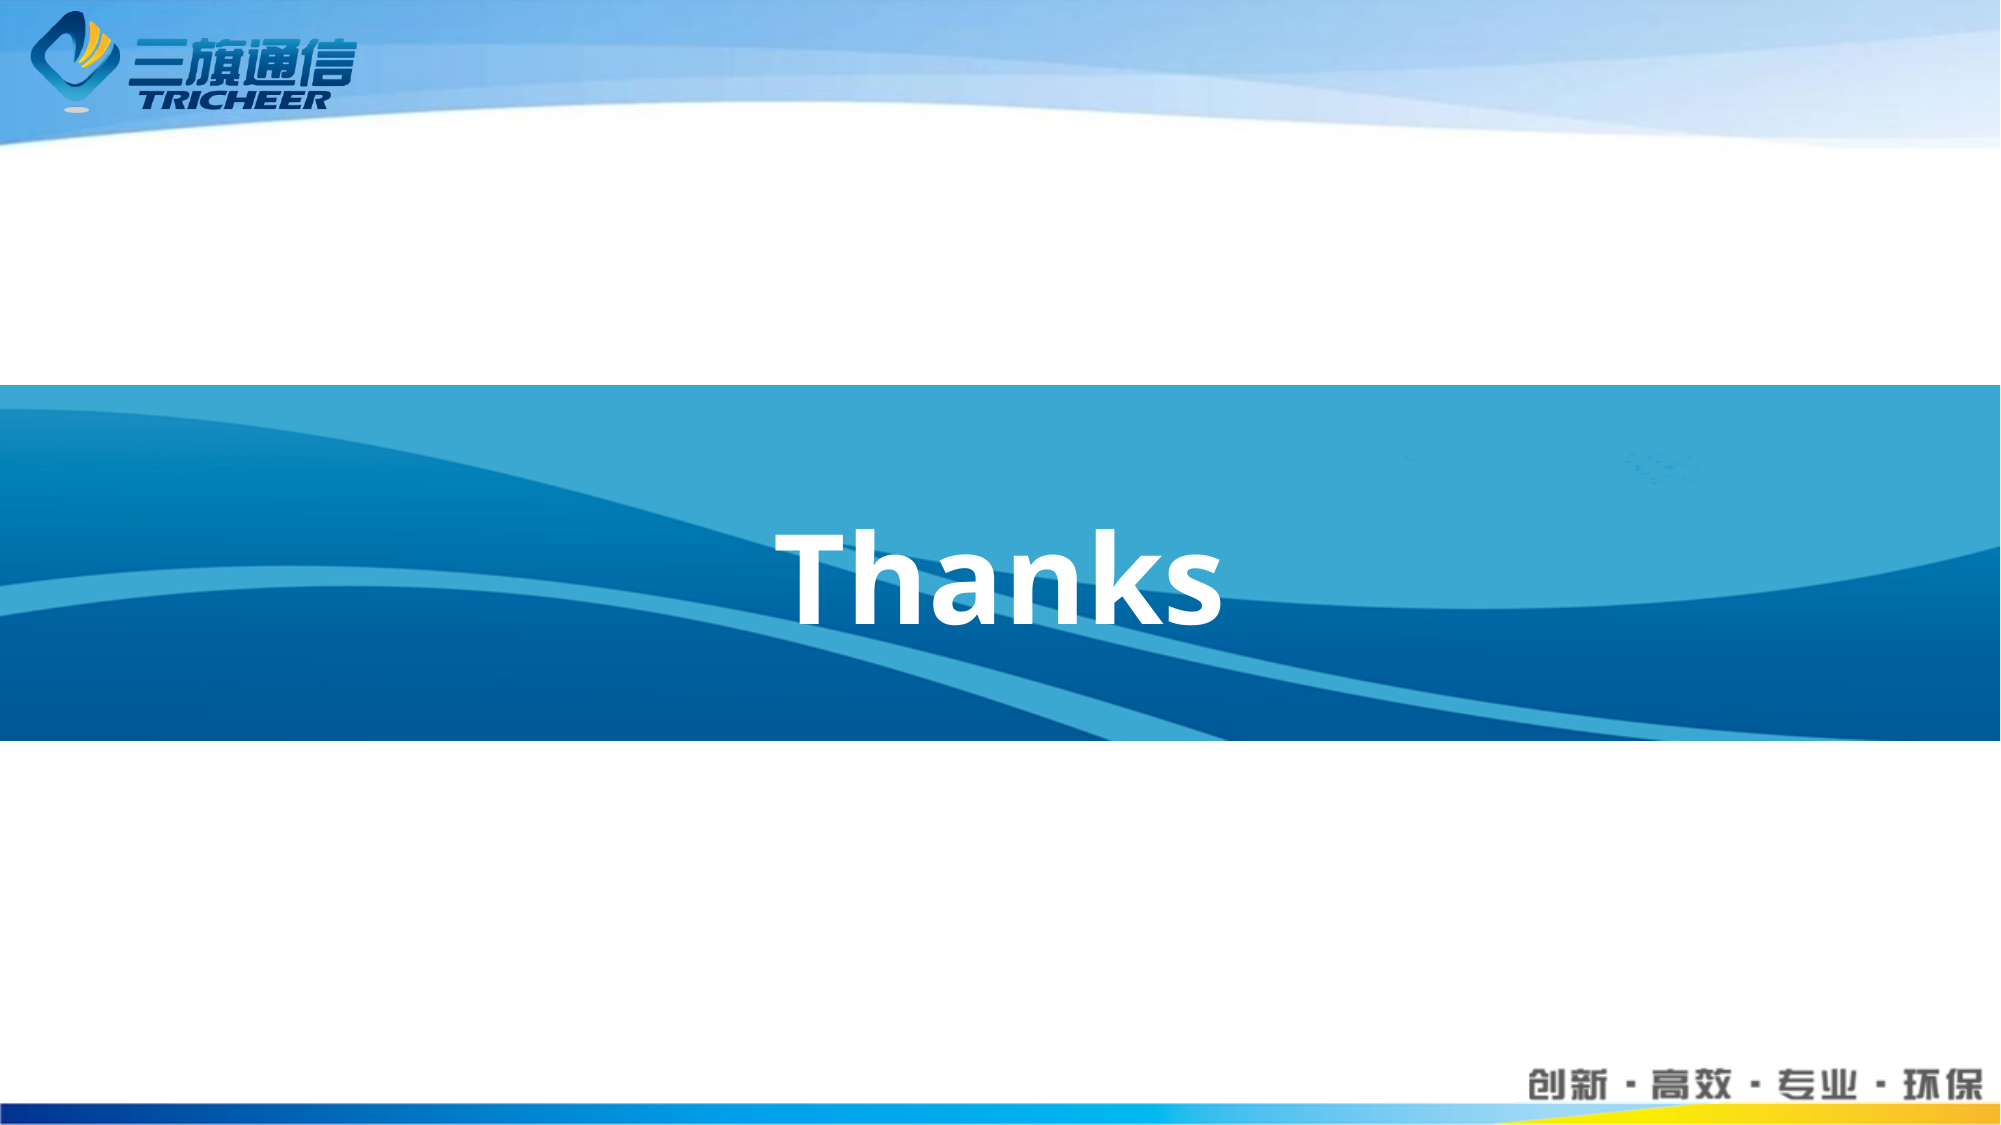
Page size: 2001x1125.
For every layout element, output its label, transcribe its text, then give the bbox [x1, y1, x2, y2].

picture [0, 385, 2001, 546]
picture [0, 1054, 2001, 1125]
picture [0, 608, 2001, 741]
picture [0, 0, 2000, 149]
text_box Thanks [0, 492, 2000, 657]
